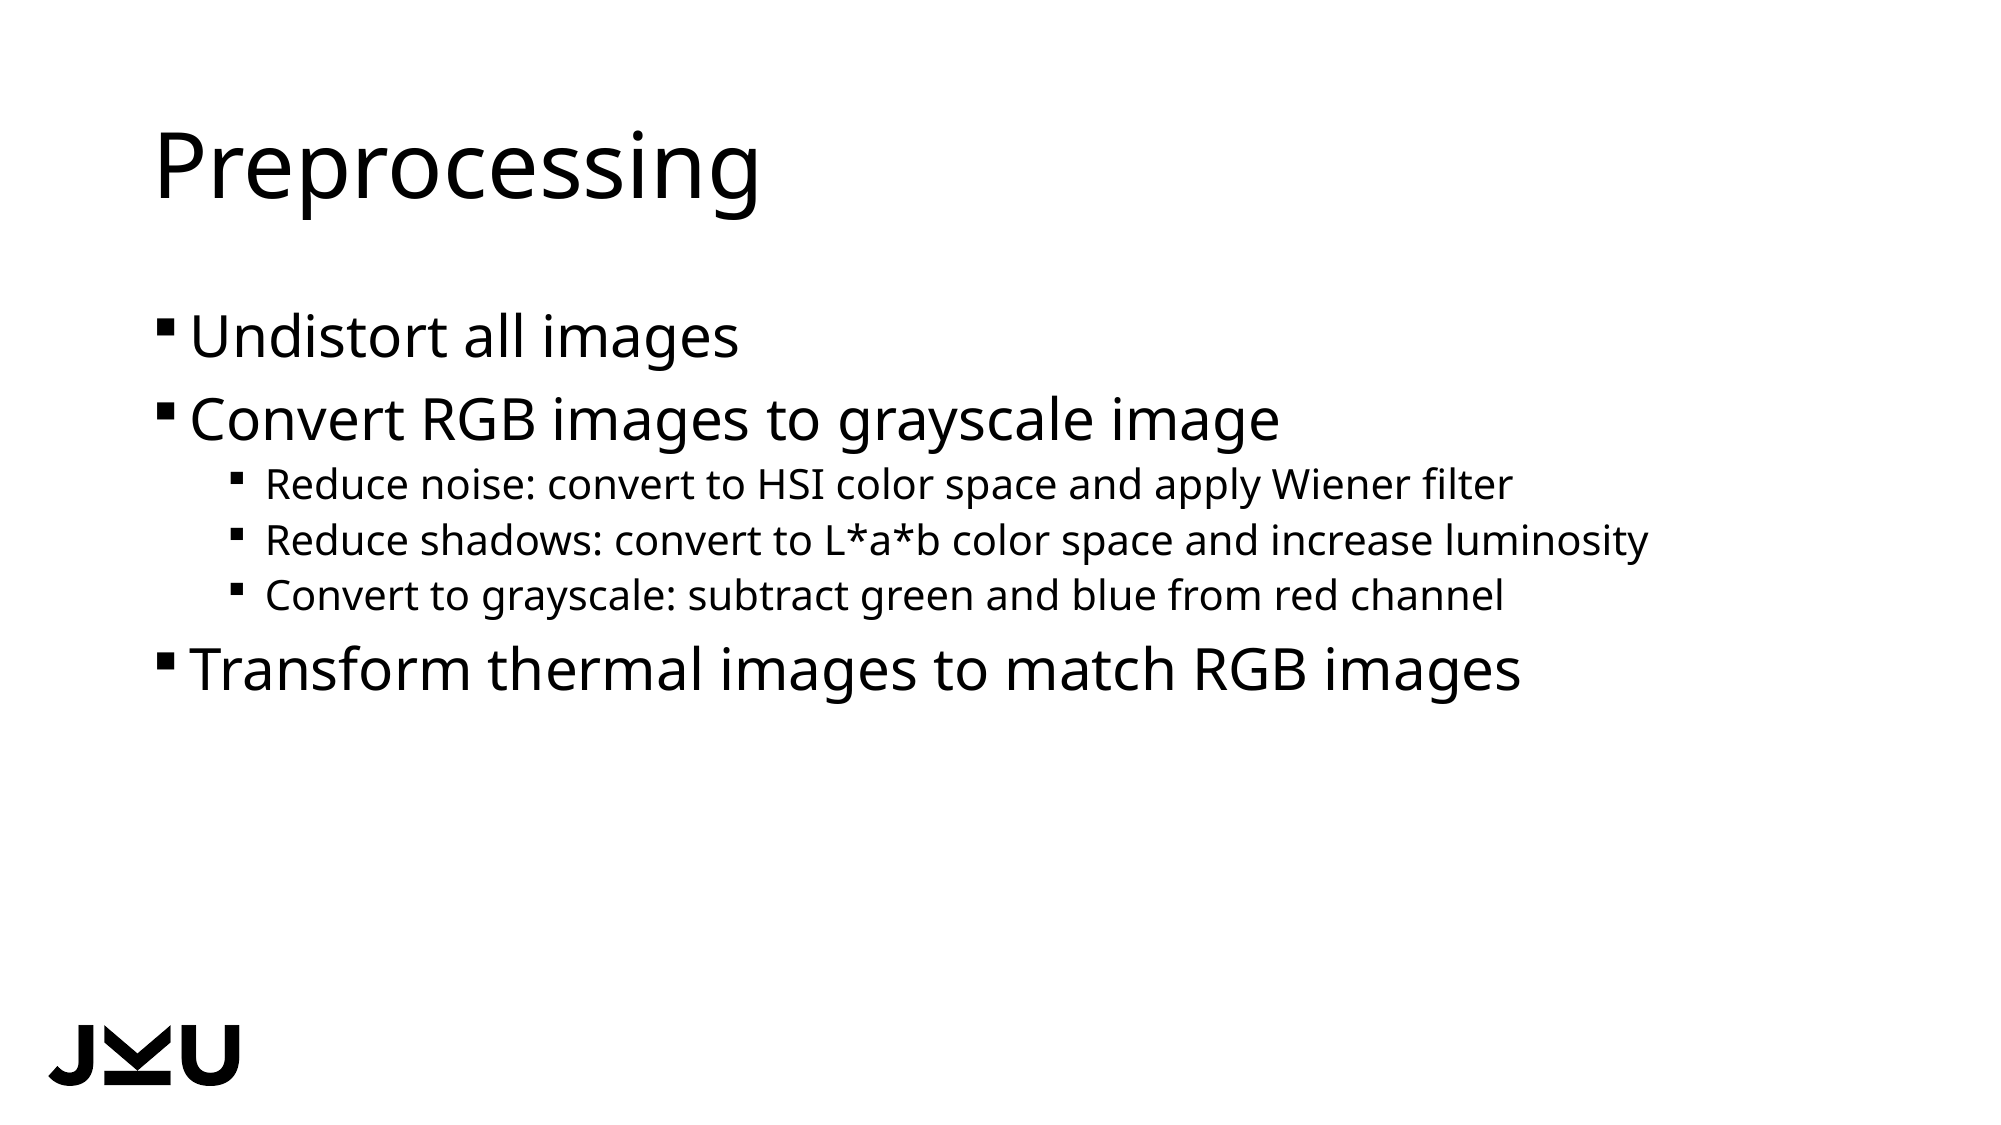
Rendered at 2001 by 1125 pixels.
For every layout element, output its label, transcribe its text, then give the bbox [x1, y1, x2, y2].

picture [15, 1013, 305, 1094]
text_box Preprocessing [137, 59, 1863, 278]
text_box Undistort all images Convert RGB images to grayscale image Reduce noise: convert to HSI color space and apply Wiener filter Reduce shadows: convert to L*a*b color space and increase luminosity Convert to grayscale: subtract green and blue from red channel Transform thermal images to match RGB images [137, 299, 1863, 1014]
